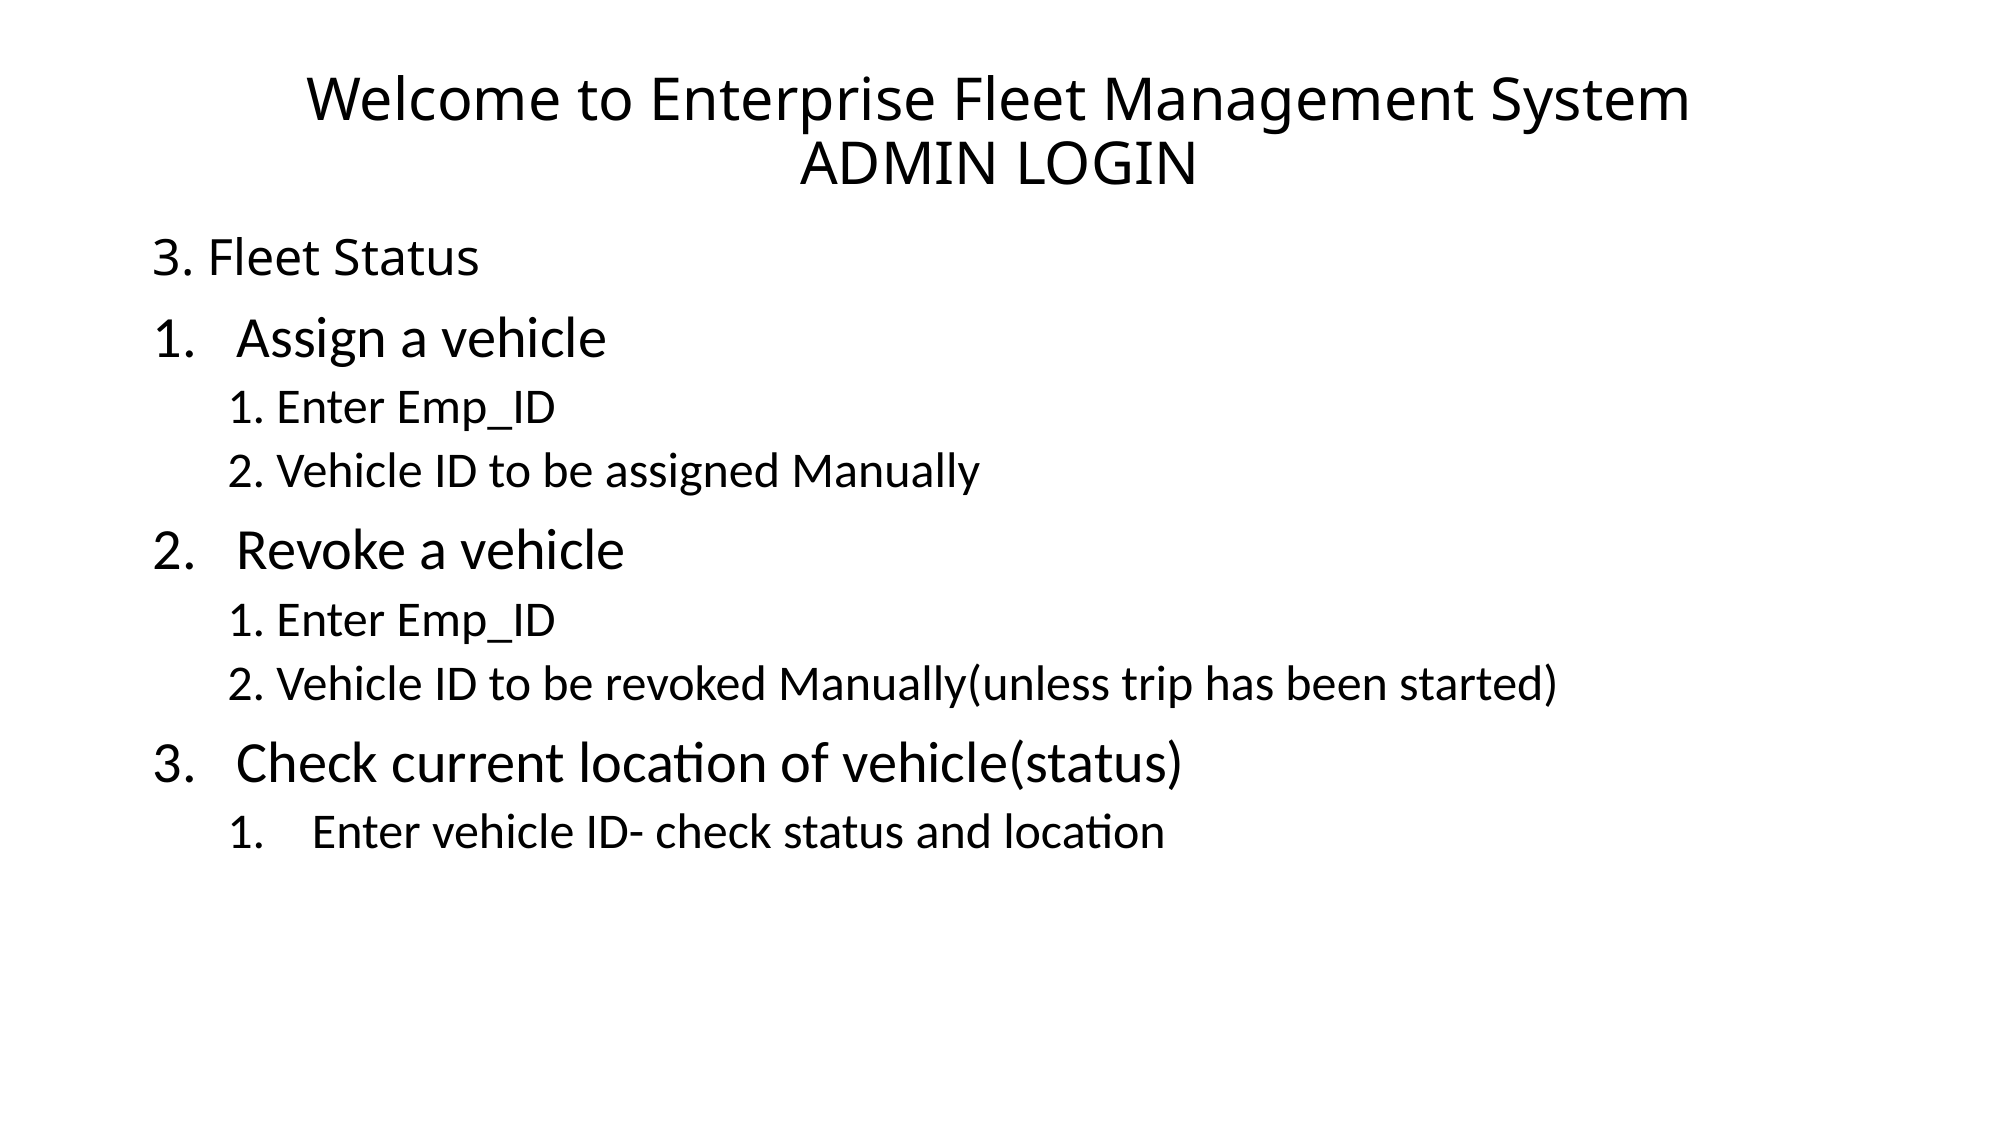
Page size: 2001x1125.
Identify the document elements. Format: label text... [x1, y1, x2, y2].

text_box 3. Fleet Status [137, 278, 1863, 334]
list Assign a vehicle 1. Enter Emp_ID 2. Vehicle ID to be assigned Manually Revoke a vehicle 1. Enter Emp_ID 2. Vehicle ID to be revoked Manually(unless trip has been started) Check current location of vehicle(status) Enter vehicle ID- check status and location [137, 334, 1863, 1014]
title Welcome to Enterprise Fleet Management System ADMIN LOGIN [137, 59, 1863, 278]
